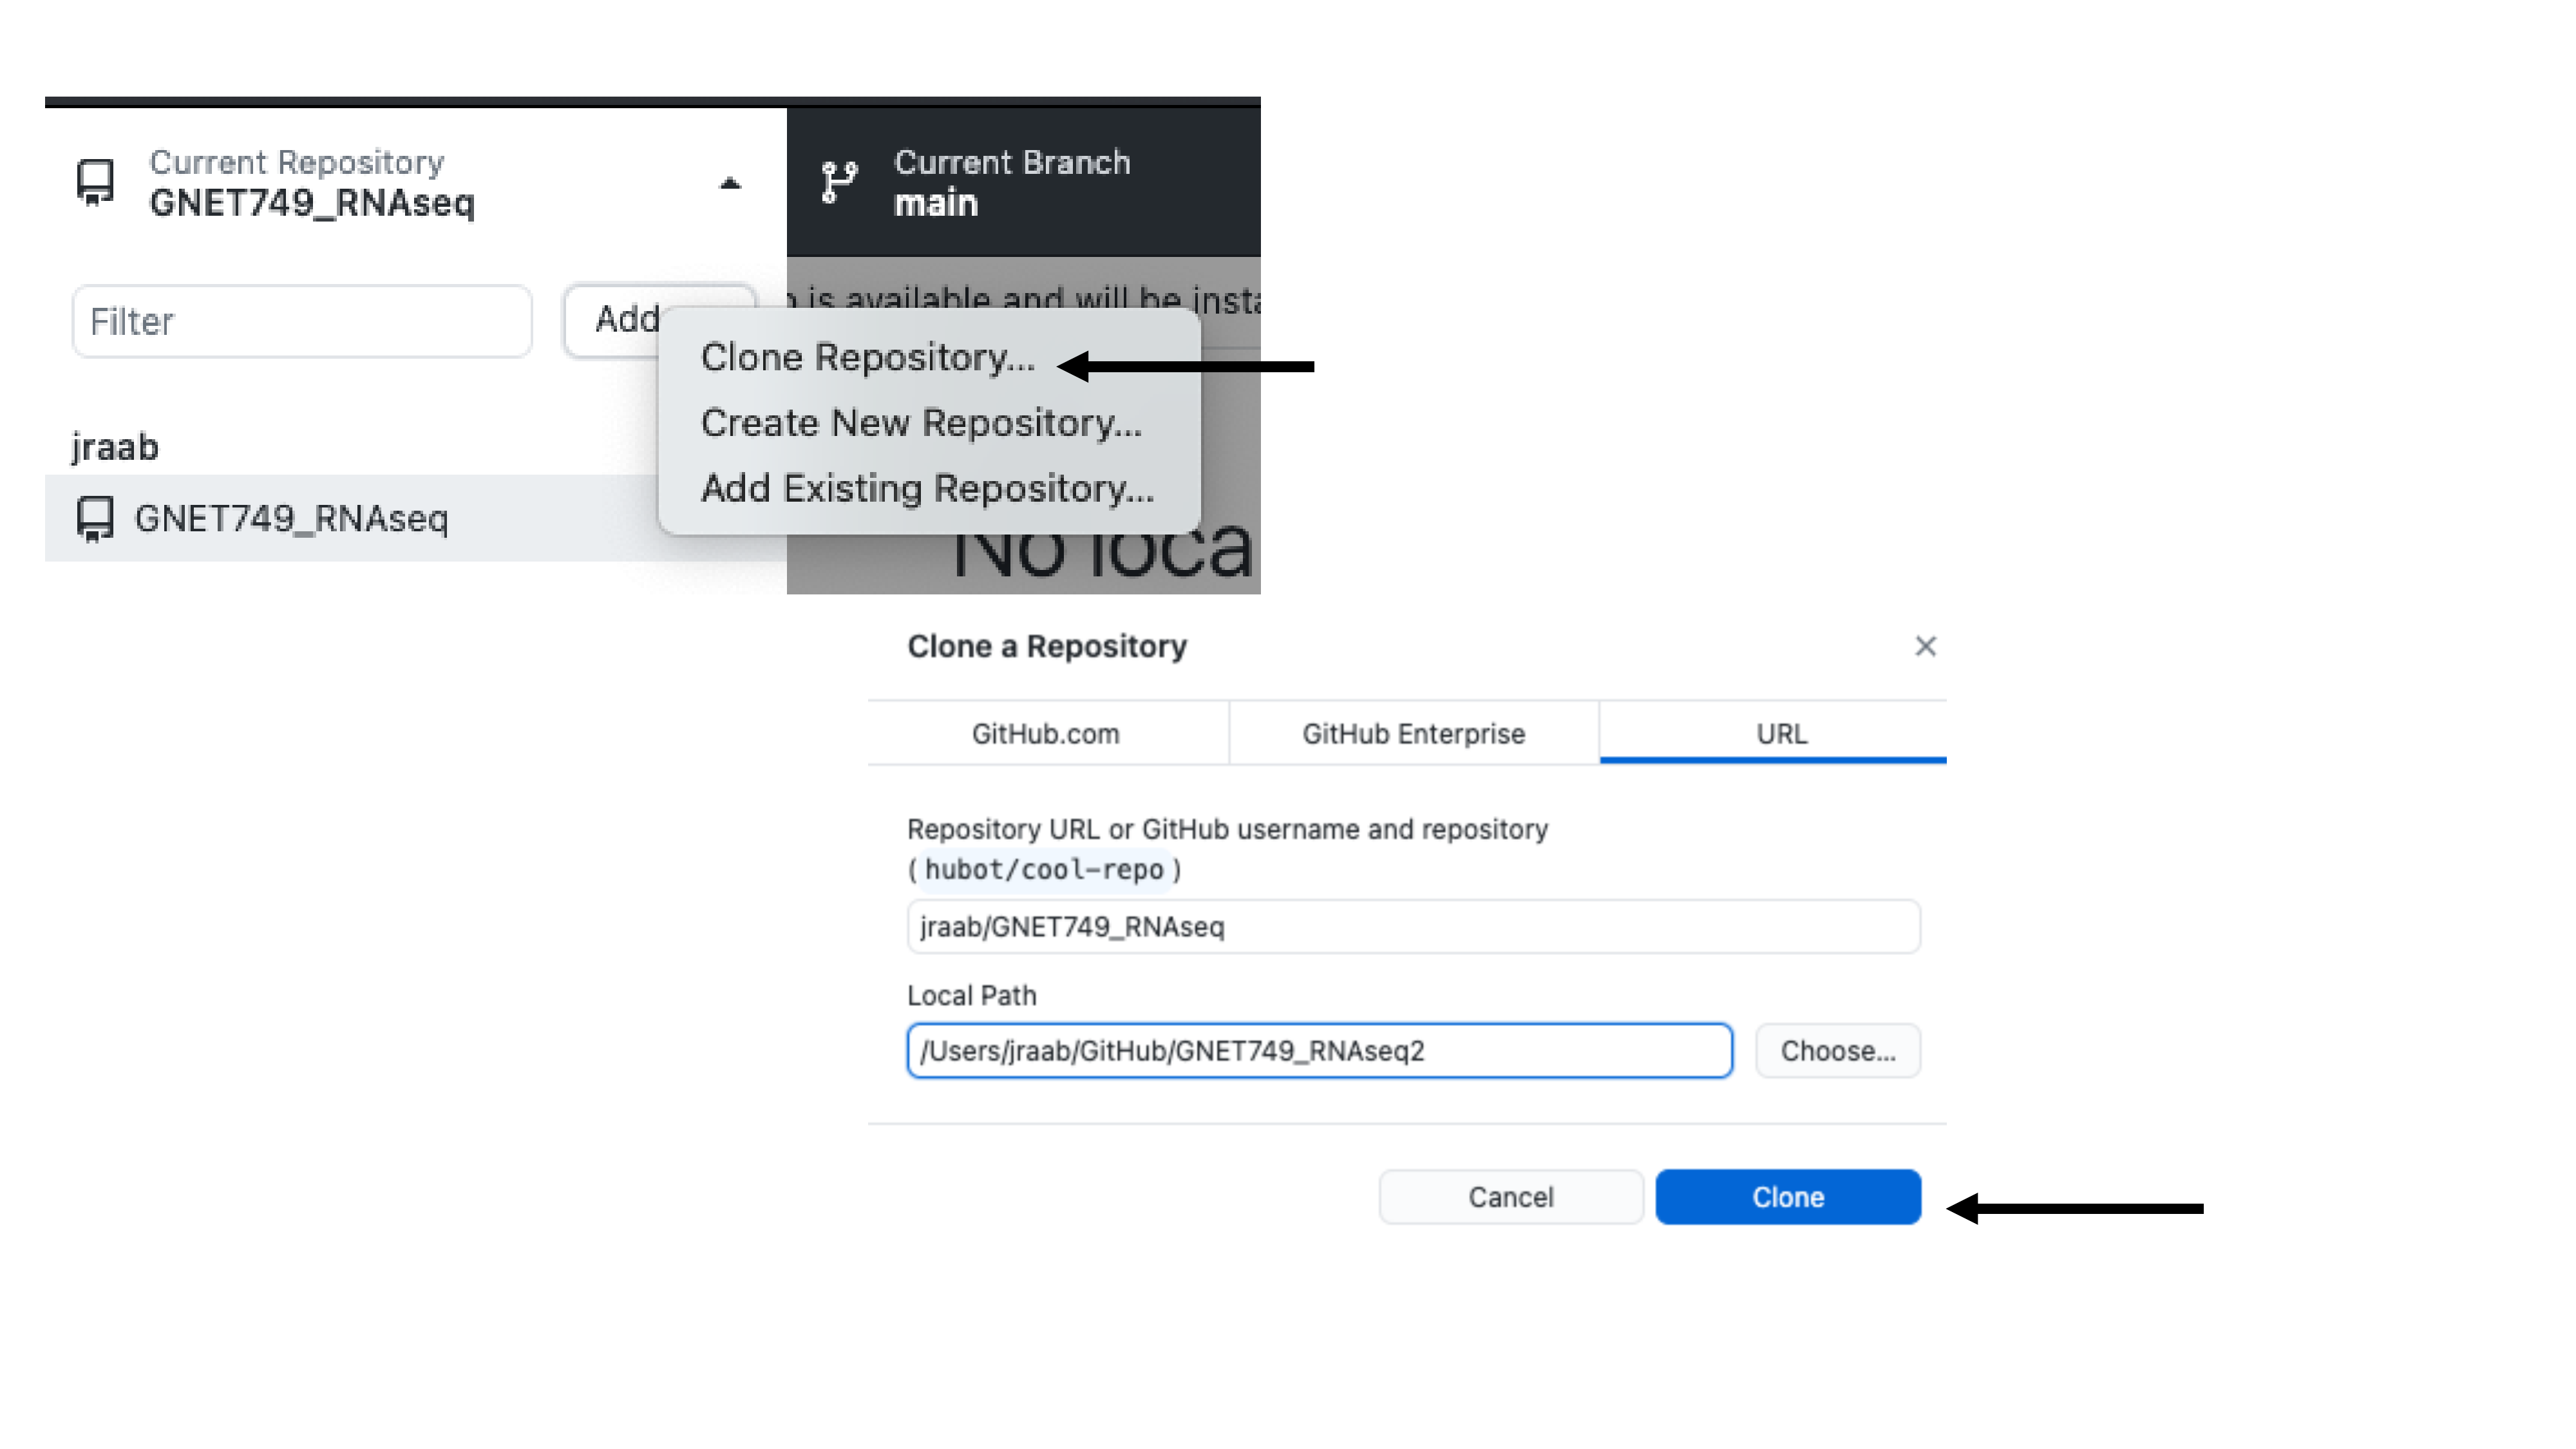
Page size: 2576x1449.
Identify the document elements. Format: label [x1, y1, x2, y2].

picture [44, 96, 1261, 594]
picture [868, 605, 1947, 1261]
text_box [1947, 1204, 2204, 1213]
